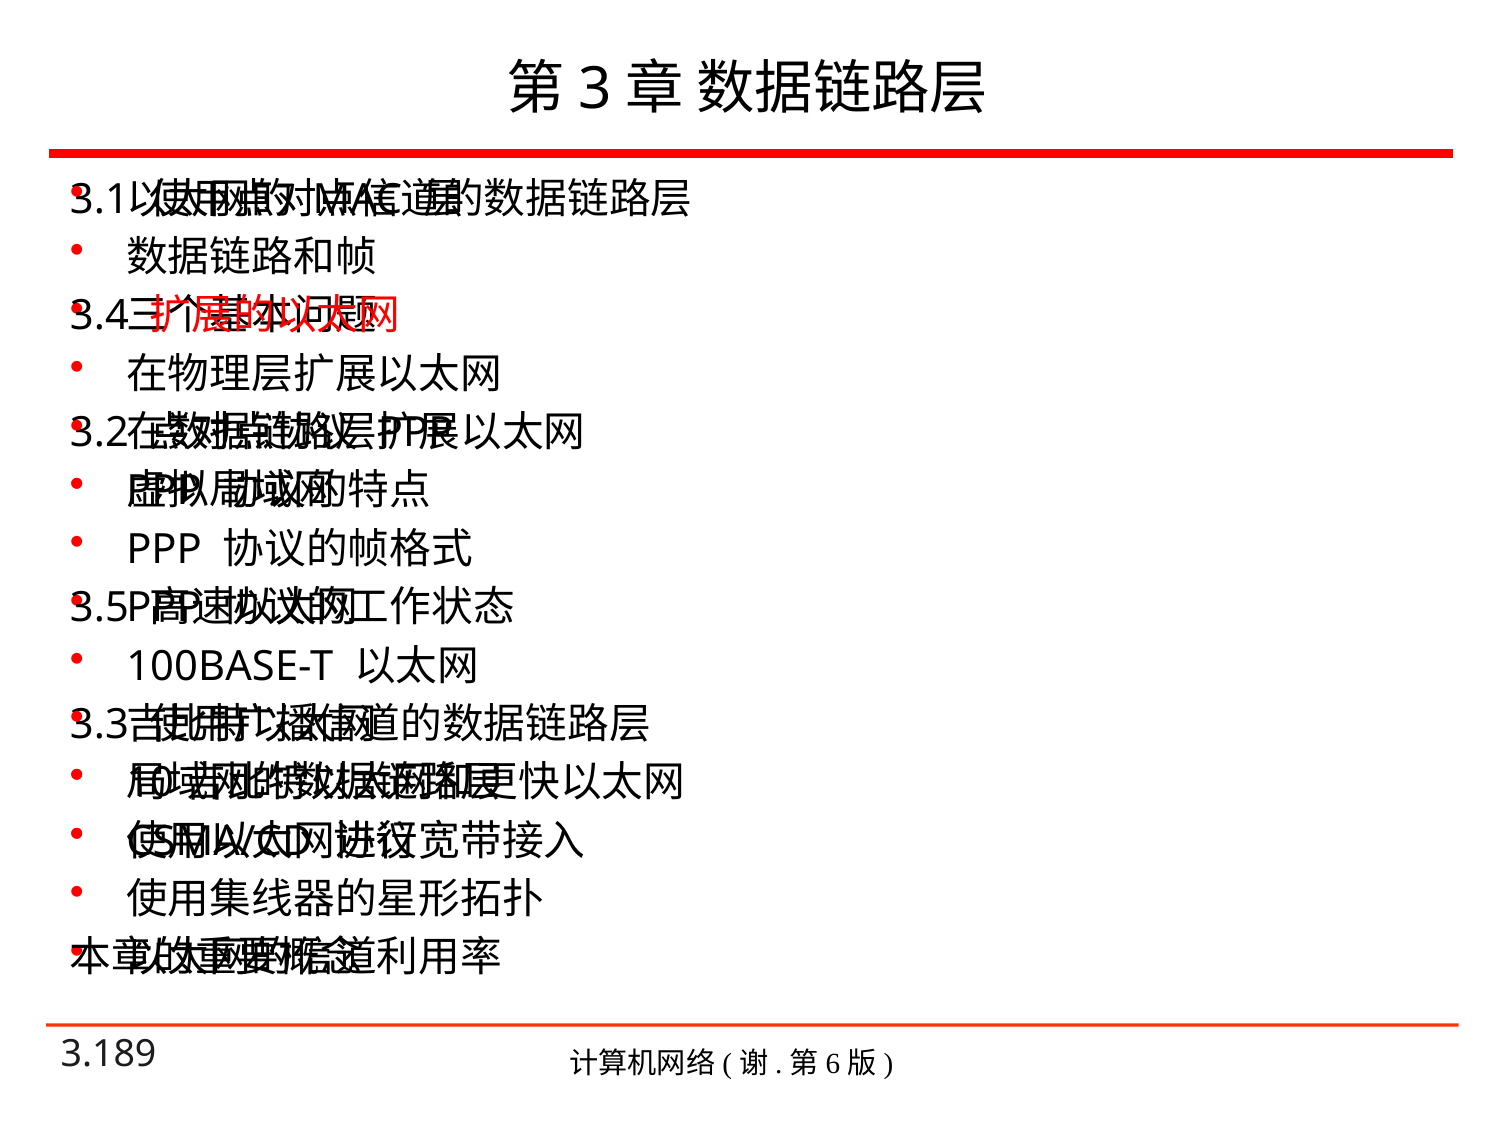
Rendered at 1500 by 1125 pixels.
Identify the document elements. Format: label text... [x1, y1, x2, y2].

title 第3章 数据链路层 [54, 33, 1440, 137]
list 以太网的 MAC 层 3.4 扩展的以太网 在物理层扩展以太网 在数据链路层扩展以太网 虚拟局域网 3.5 高速以太网 100BASE-T 以太网 吉比特以太网 10吉比特以太网和更快以太网 使用以太网进行宽带接入 本章的重要概念 [54, 163, 1447, 1009]
